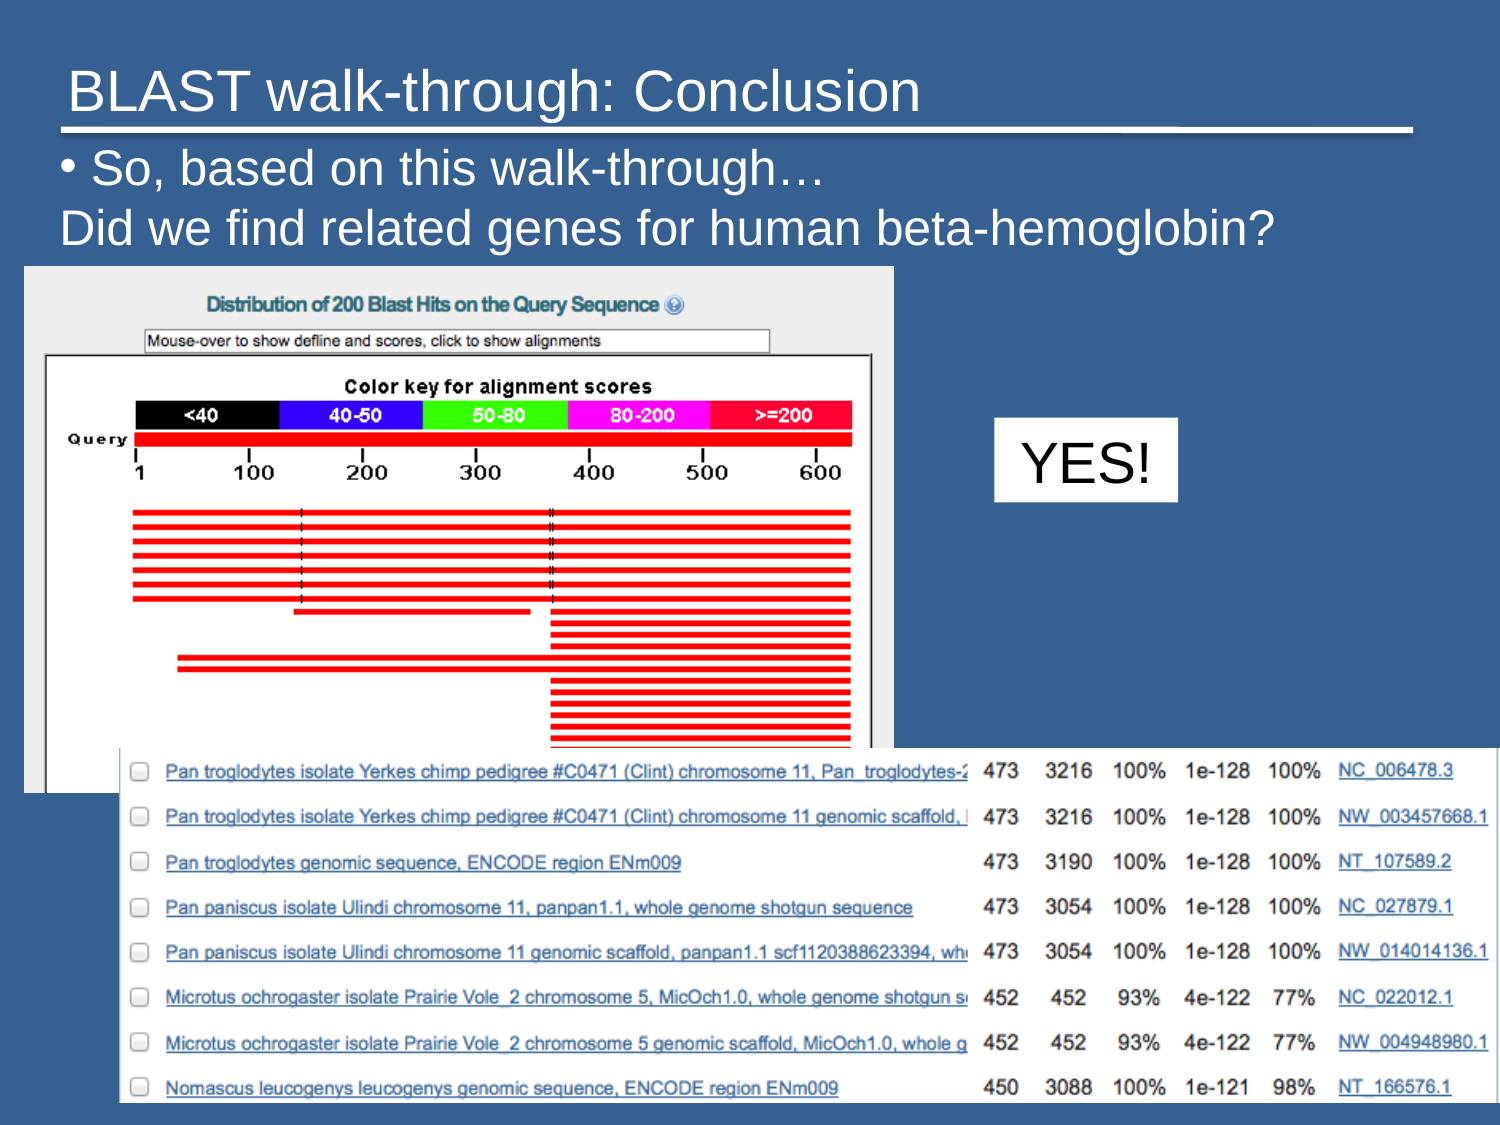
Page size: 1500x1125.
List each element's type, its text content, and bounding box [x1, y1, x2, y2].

text_box So, based on this walk-through… Did we find related genes for human beta-hemoglobin? [44, 127, 1413, 263]
text_box BLAST walk-through: Conclusion [52, 45, 1441, 130]
text_box YES! [994, 417, 1179, 503]
picture [24, 266, 1500, 1103]
